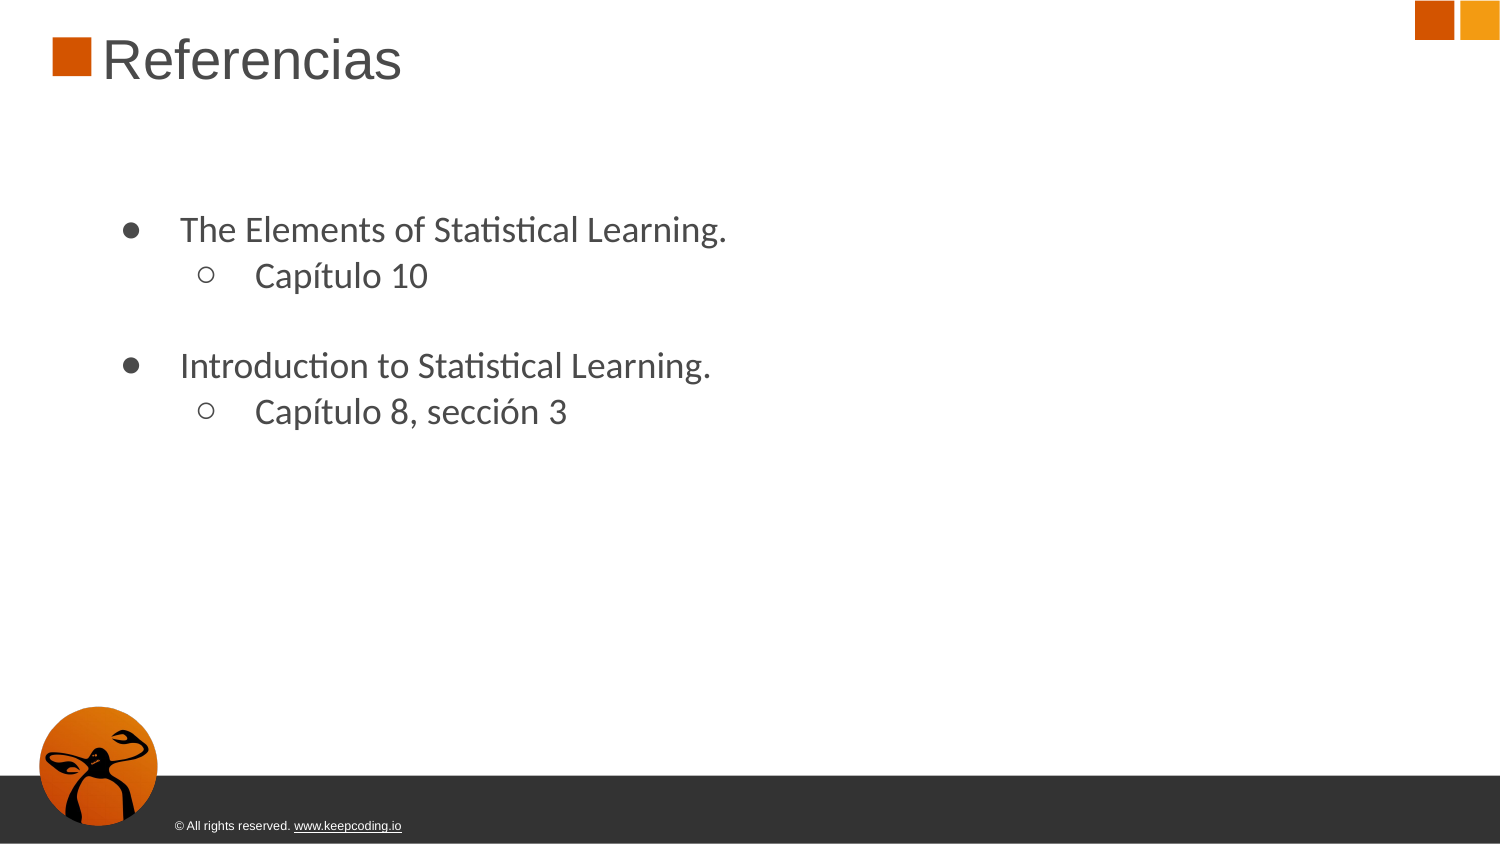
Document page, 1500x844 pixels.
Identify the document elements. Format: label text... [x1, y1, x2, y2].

text_box The Elements of Statistical Learning. Capítulo 10 Introduction to Statistical Learning. Capítulo 8, sección 3 [117, 203, 765, 432]
picture [0, 674, 246, 844]
title Referencias [100, 21, 521, 165]
text_box © All rights reserved. www.keepcoding.io [172, 816, 409, 834]
